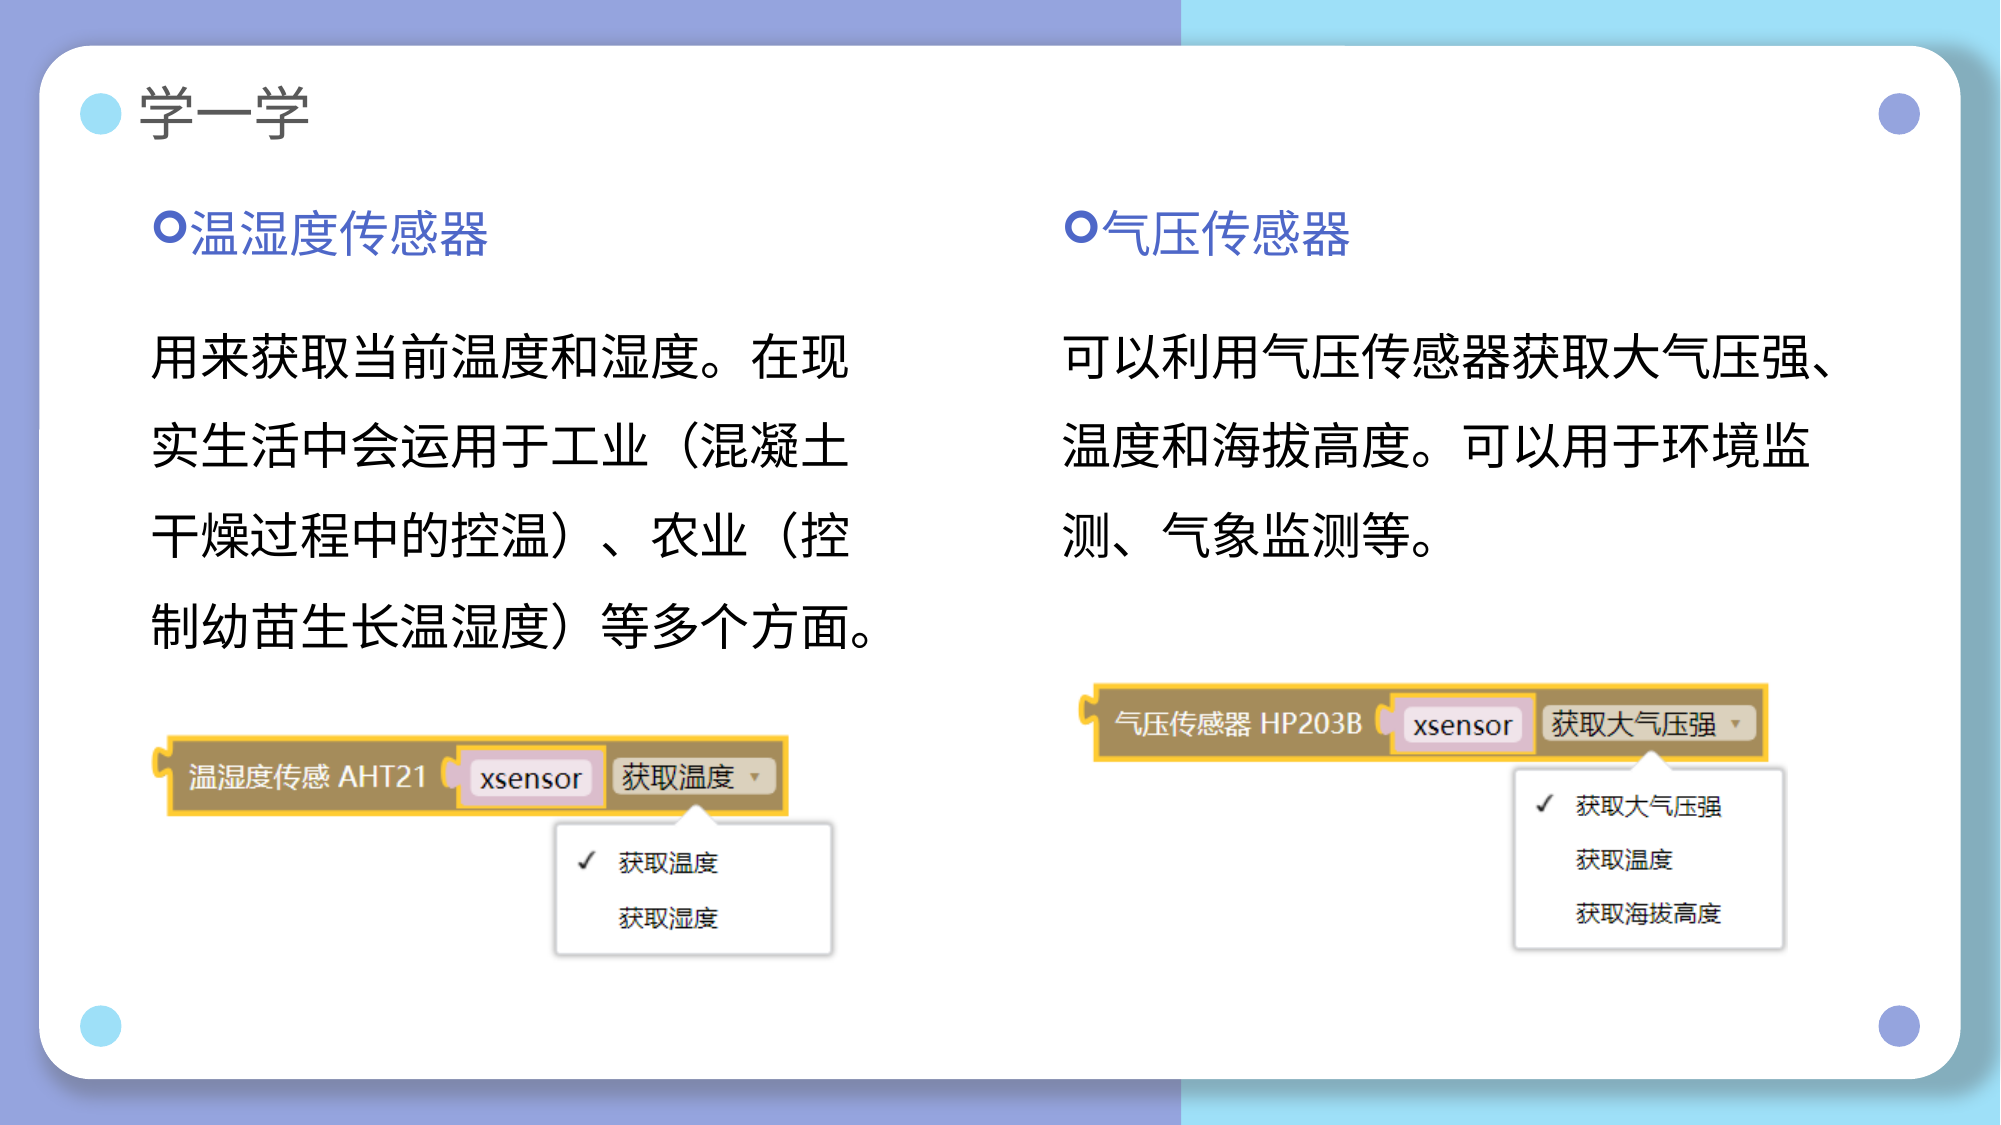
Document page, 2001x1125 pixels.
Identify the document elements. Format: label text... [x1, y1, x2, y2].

title 学一学 [137, 77, 976, 157]
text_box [149, 294, 886, 964]
text_box 温湿度传感器 [149, 195, 988, 271]
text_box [1061, 195, 1900, 964]
